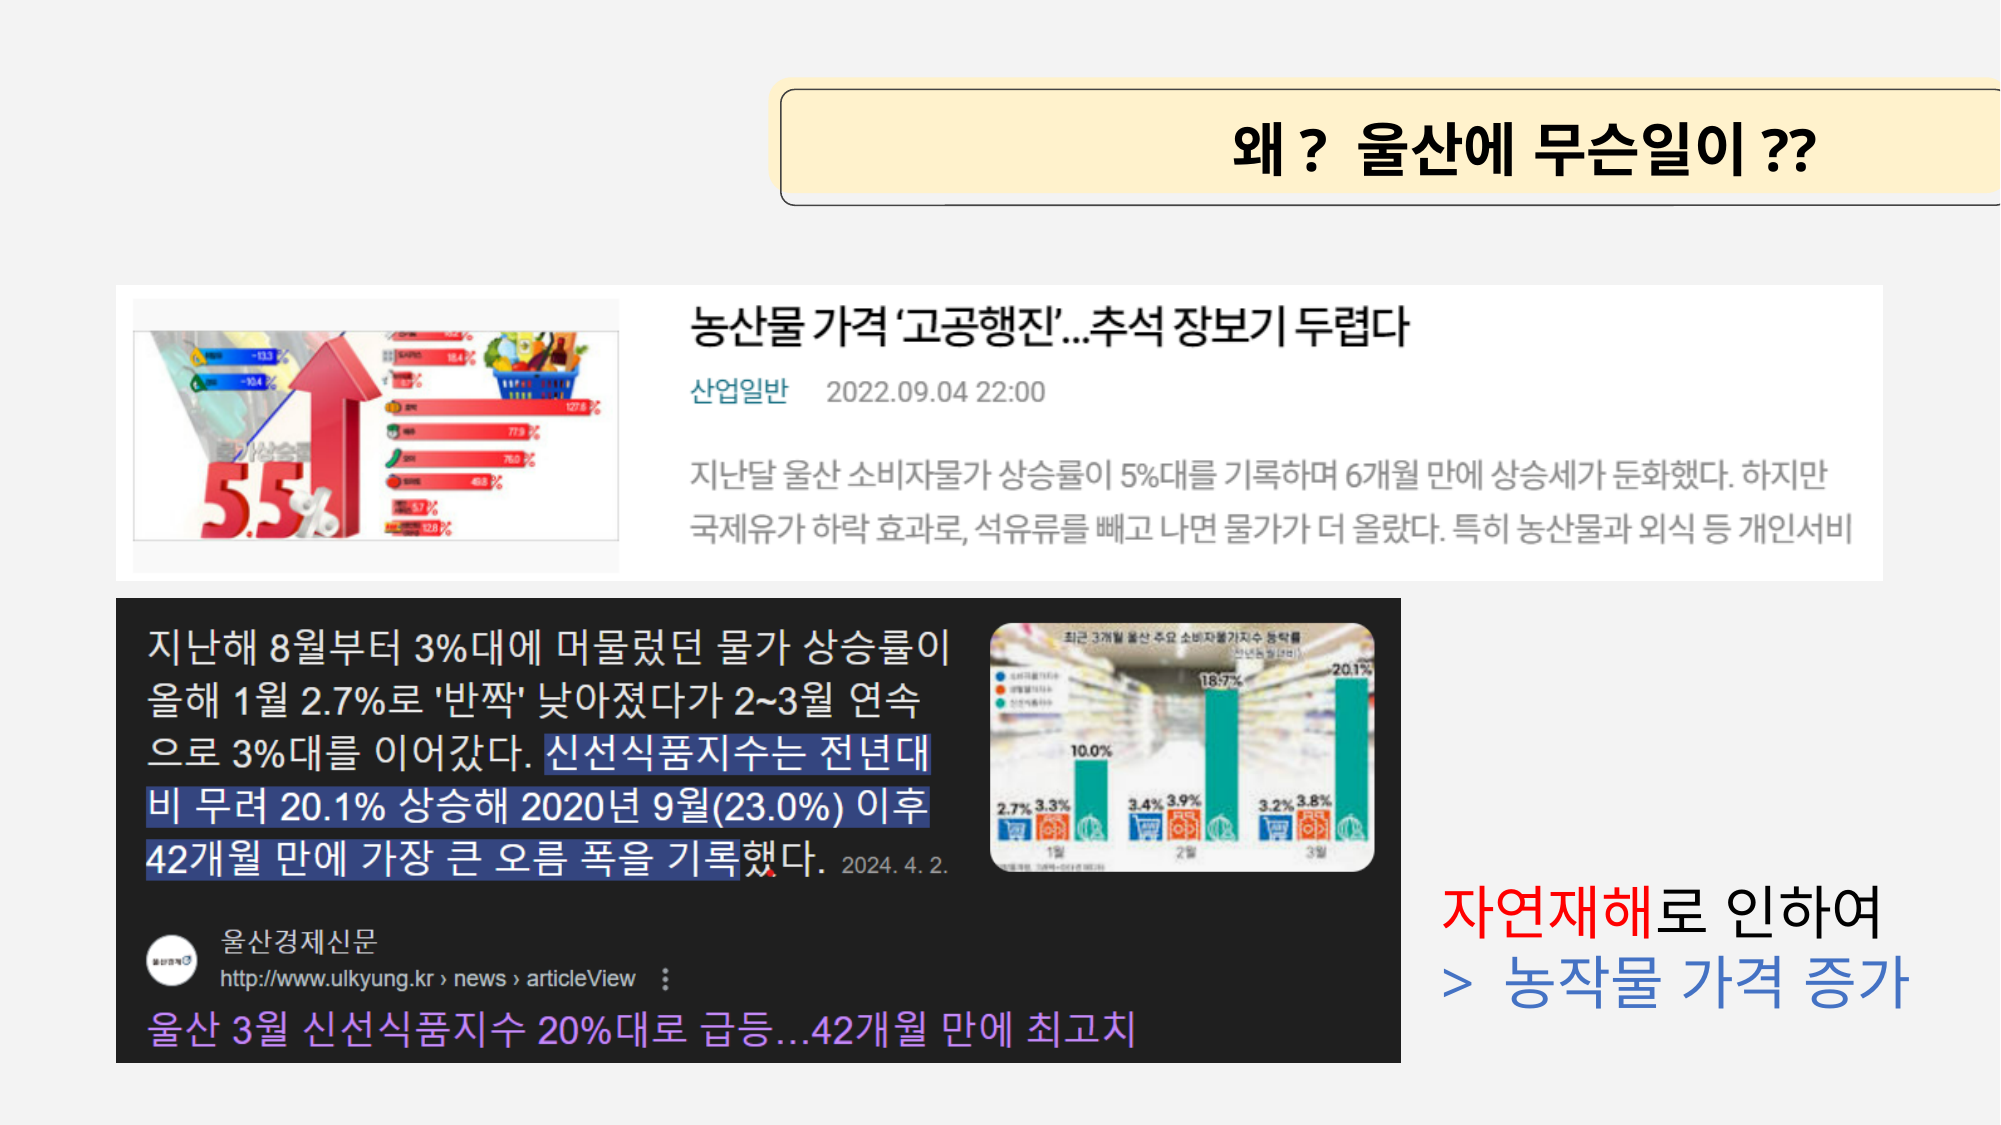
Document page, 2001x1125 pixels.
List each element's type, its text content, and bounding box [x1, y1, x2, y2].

title 왜? 울산에 무슨일이?? [1133, 100, 1832, 206]
picture [116, 598, 1401, 1063]
text_box 자연재해로 인하여 > 농작물 가격 증가 [1426, 868, 2000, 1024]
picture [116, 285, 1883, 581]
